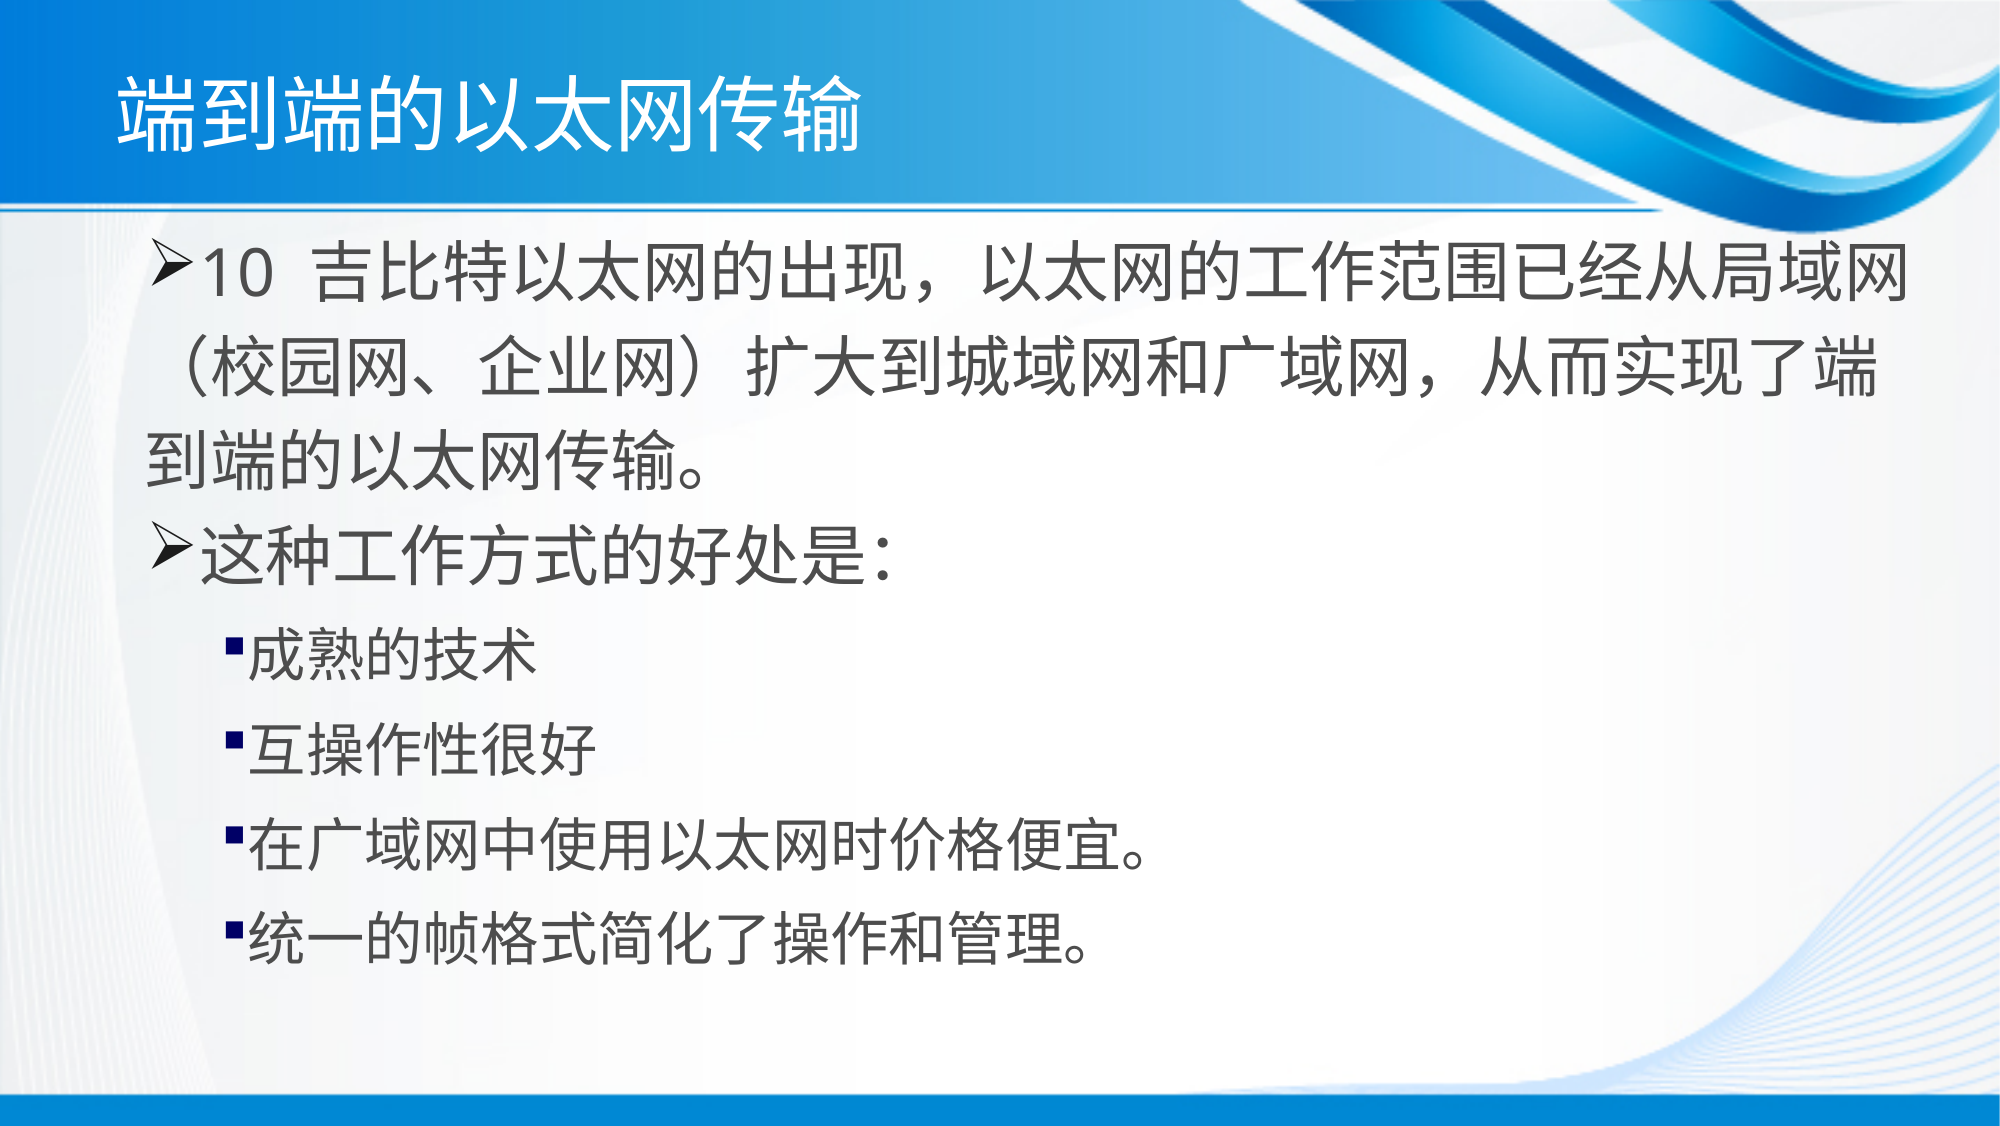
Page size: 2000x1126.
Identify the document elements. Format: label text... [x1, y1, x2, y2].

list 10 吉比特以太网的出现，以太网的工作范围已经从局域网（校园网、企业网）扩大到城域网和广域网，从而实现了端到端的以太网传输。 这种工作方式的好处是： 成熟的技术 互操作性很好 在广域网中使用以太网时价格便宜。 统一的帧格式简化了操作和管理。 [72, 207, 1927, 1011]
title 端到端的以太网传输 [99, 45, 1900, 180]
picture [0, 0, 2000, 1126]
